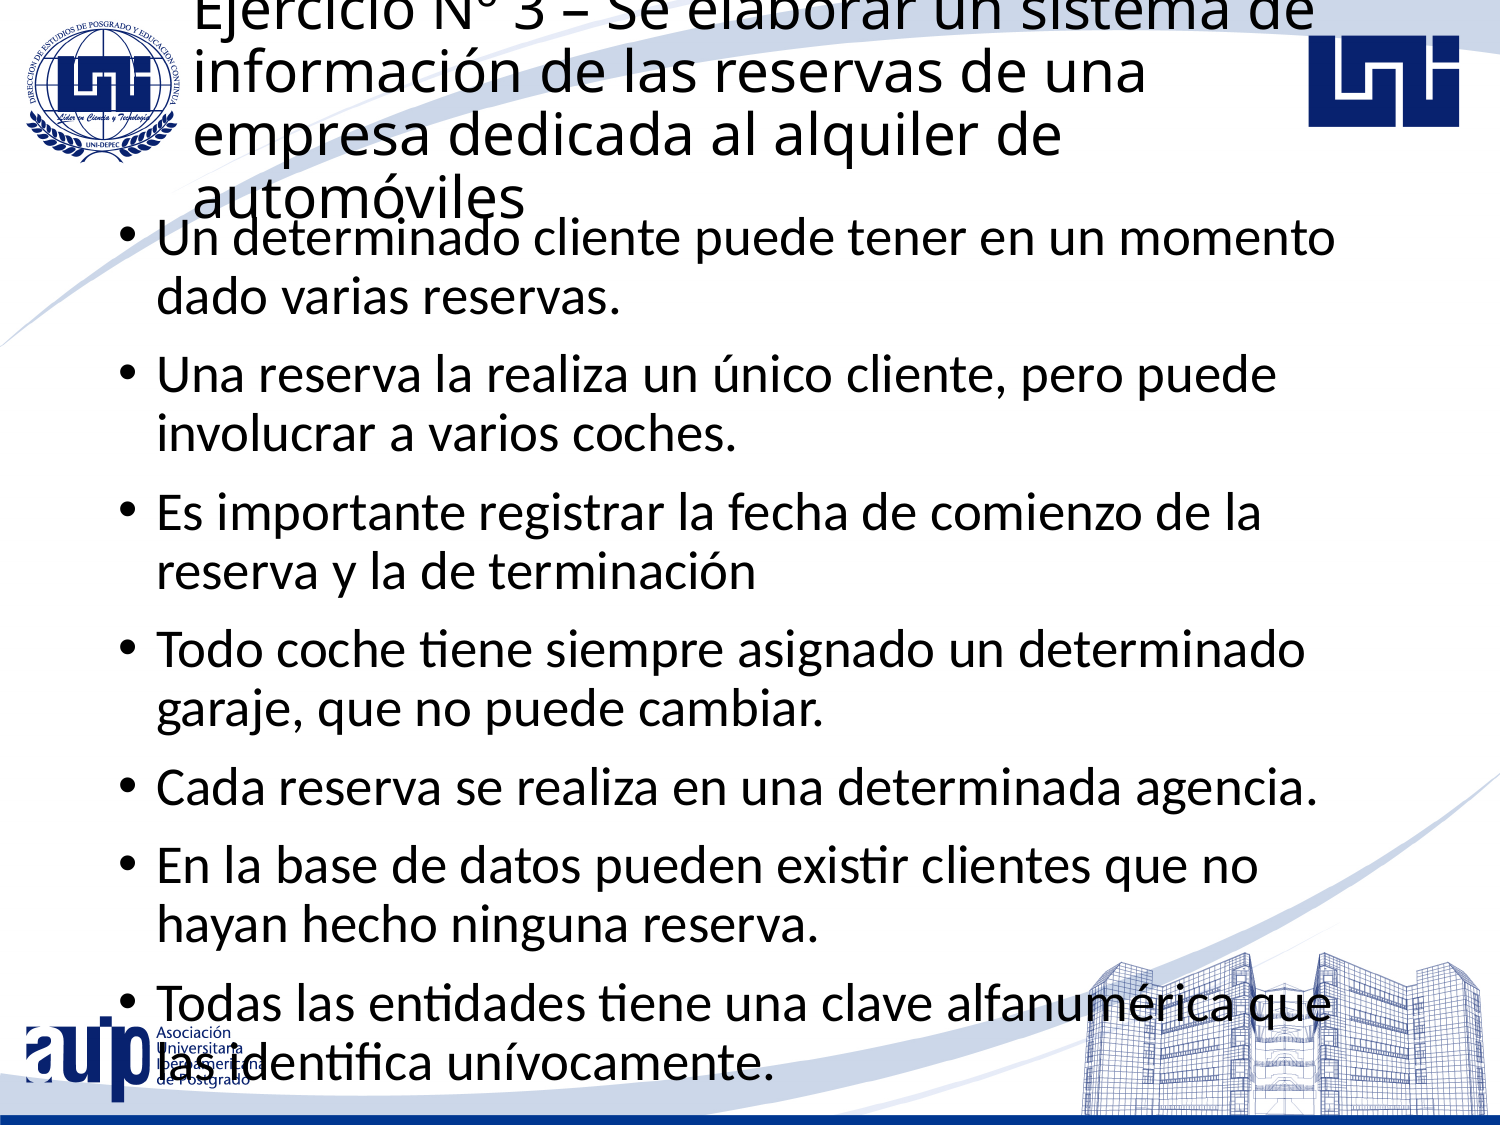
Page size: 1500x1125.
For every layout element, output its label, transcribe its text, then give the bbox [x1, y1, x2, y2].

list Un determinado cliente puede tener en un momento dado varias reservas. Una reserva la realiza un único cliente, pero puede involucrar a varios coches. Es importante registrar la fecha de comienzo de la reserva y la de terminación Todo coche tiene siempre asignado un determinado garaje, que no puede cambiar. Cada reserva se realiza en una determinada agencia. En la base de datos pueden existir clientes que no hayan hecho ninguna reserva. Todas las entidades tiene una clave alfanumérica que las identifica unívocamente. [103, 200, 1397, 1106]
picture [0, 0, 1500, 1125]
title Ejercicio Nº 3 – Se elaborar un sistema de información de las reservas de una empresa dedicada al alquiler de automóviles [177, 59, 1348, 152]
